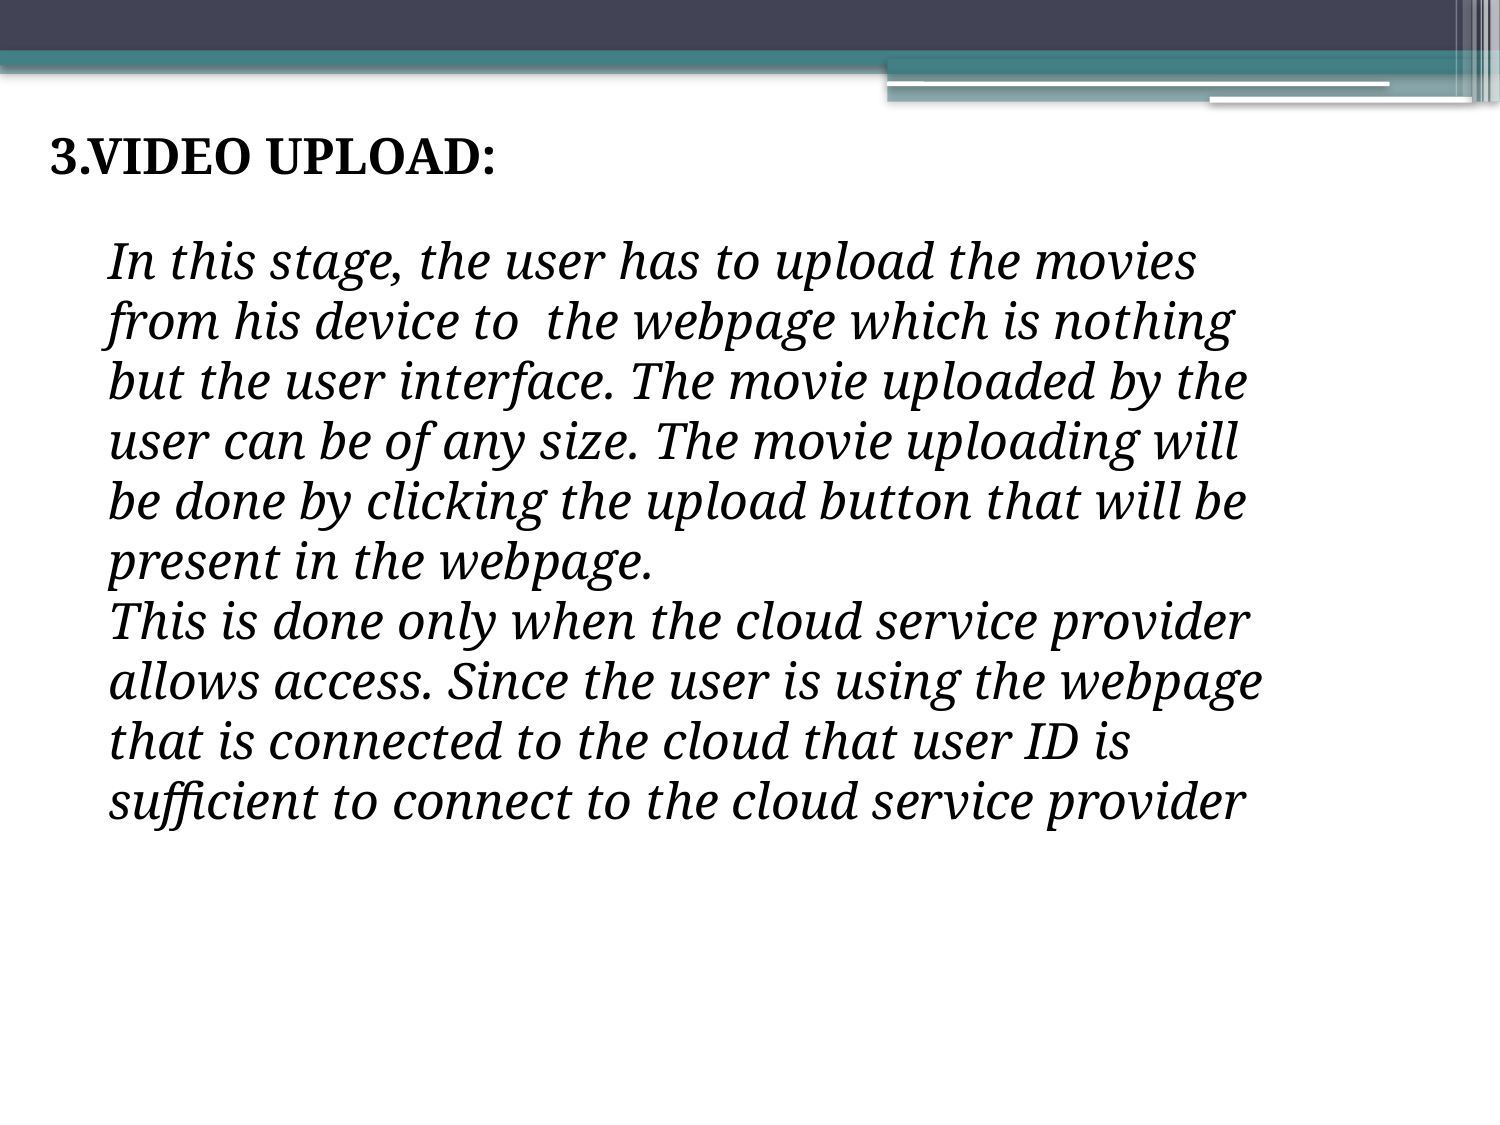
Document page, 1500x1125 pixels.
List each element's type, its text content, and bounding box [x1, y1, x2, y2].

text_box In this stage, the user has to upload the movies from his device to the webpage which is nothing but the user interface. The movie uploaded by the user can be of any size. The movie uploading will be done by clicking the upload button that will be present in the webpage. This is done only when the cloud service provider allows access. Since the user is using the webpage that is connected to the cloud that user ID is sufficient to connect to the cloud service provider [93, 222, 1289, 838]
text_box 3.VIDEO UPLOAD: [35, 117, 1500, 192]
